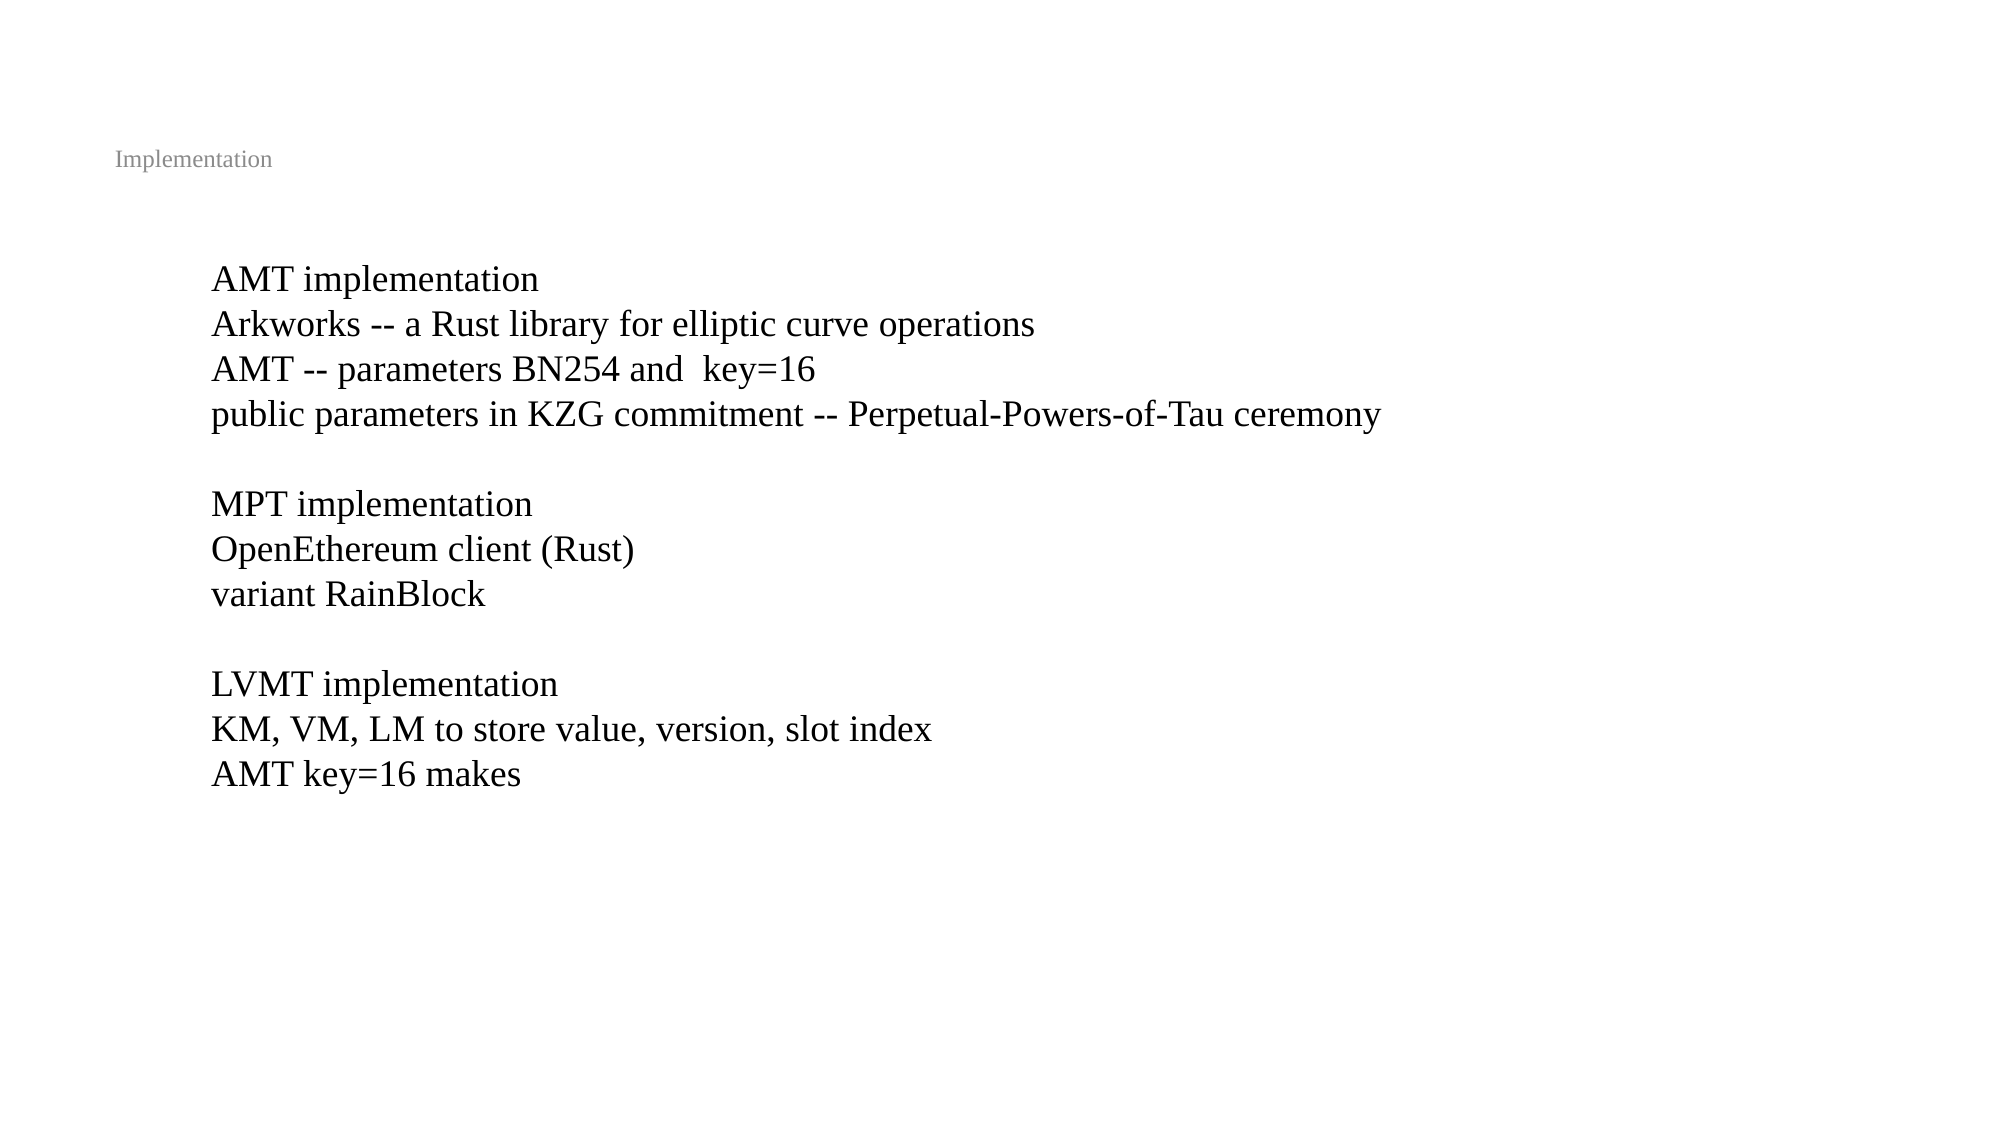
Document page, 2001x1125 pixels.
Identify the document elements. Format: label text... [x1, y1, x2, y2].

text_box AMT implementation Arkworks -- a Rust library for elliptic curve operations AMT -- parameters BN254 and key=16 public parameters in KZG commitment -- Perpetual-Powers-of-Tau ceremony MPT implementation OpenEthereum client (Rust) variant RainBlock LVMT implementation KM, VM, LM to store value, version, slot index AMT key=16 makes [196, 246, 1460, 879]
title Implementation [99, 99, 1900, 216]
